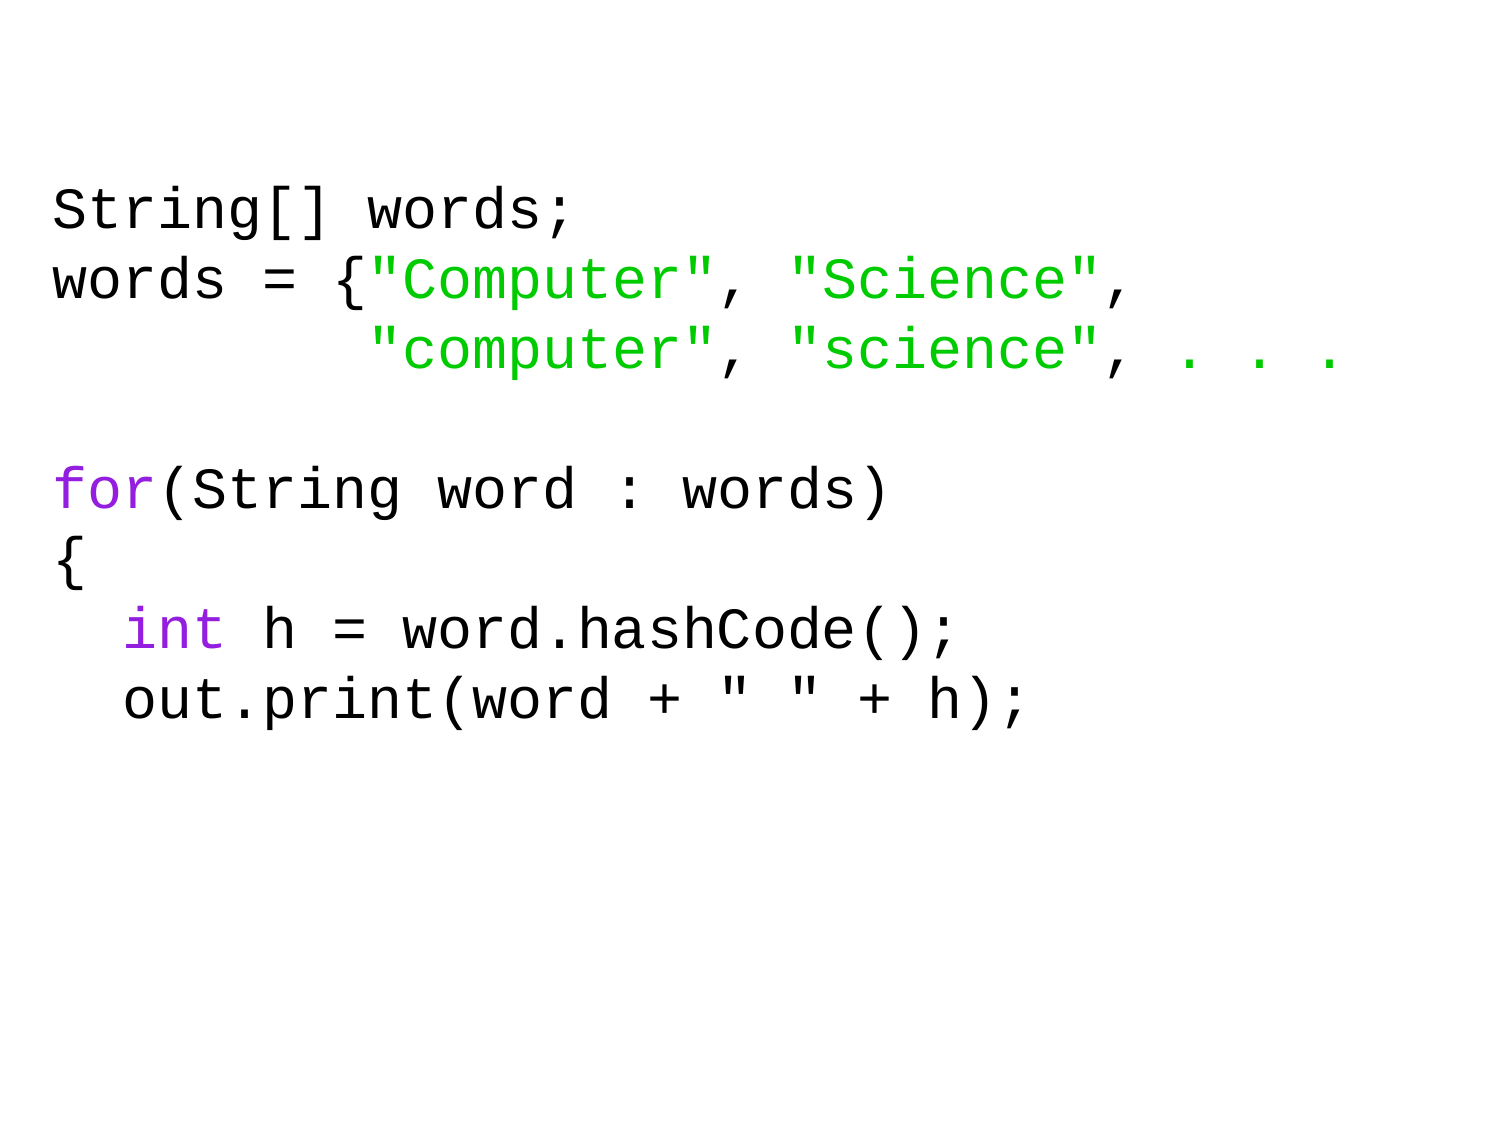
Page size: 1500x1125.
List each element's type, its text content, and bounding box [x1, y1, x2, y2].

text_box String[] words; words = {"Computer", "Science", "computer", "science", . . . for(String word : words) { int h = word.hashCode(); out.print(word + " " + h); [37, 162, 1500, 738]
